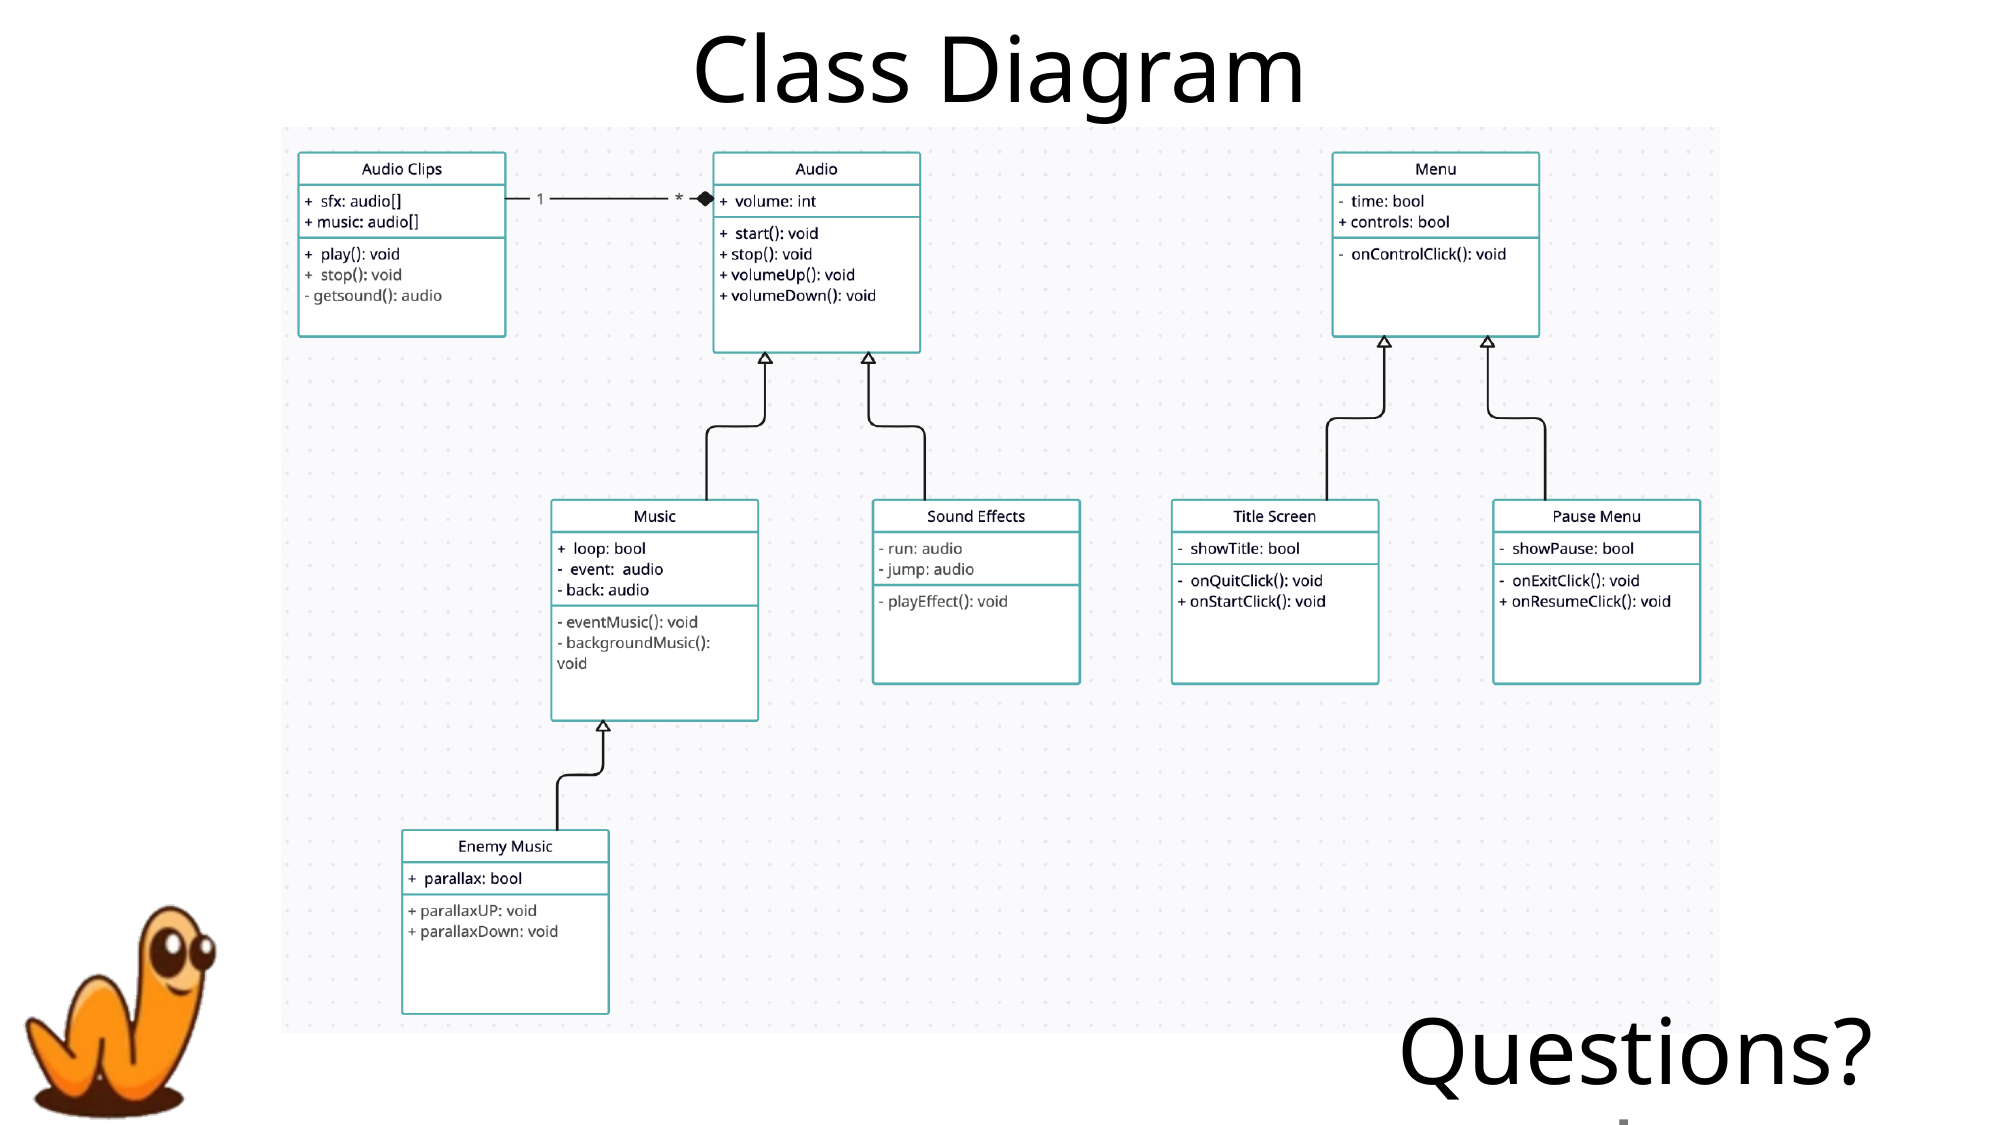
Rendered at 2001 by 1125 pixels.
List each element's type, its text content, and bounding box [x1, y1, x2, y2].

picture [0, 889, 283, 1125]
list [280, 127, 1721, 1033]
footer Questions? Joe [1332, 1052, 1986, 1113]
title Class Diagram [137, 0, 1863, 182]
